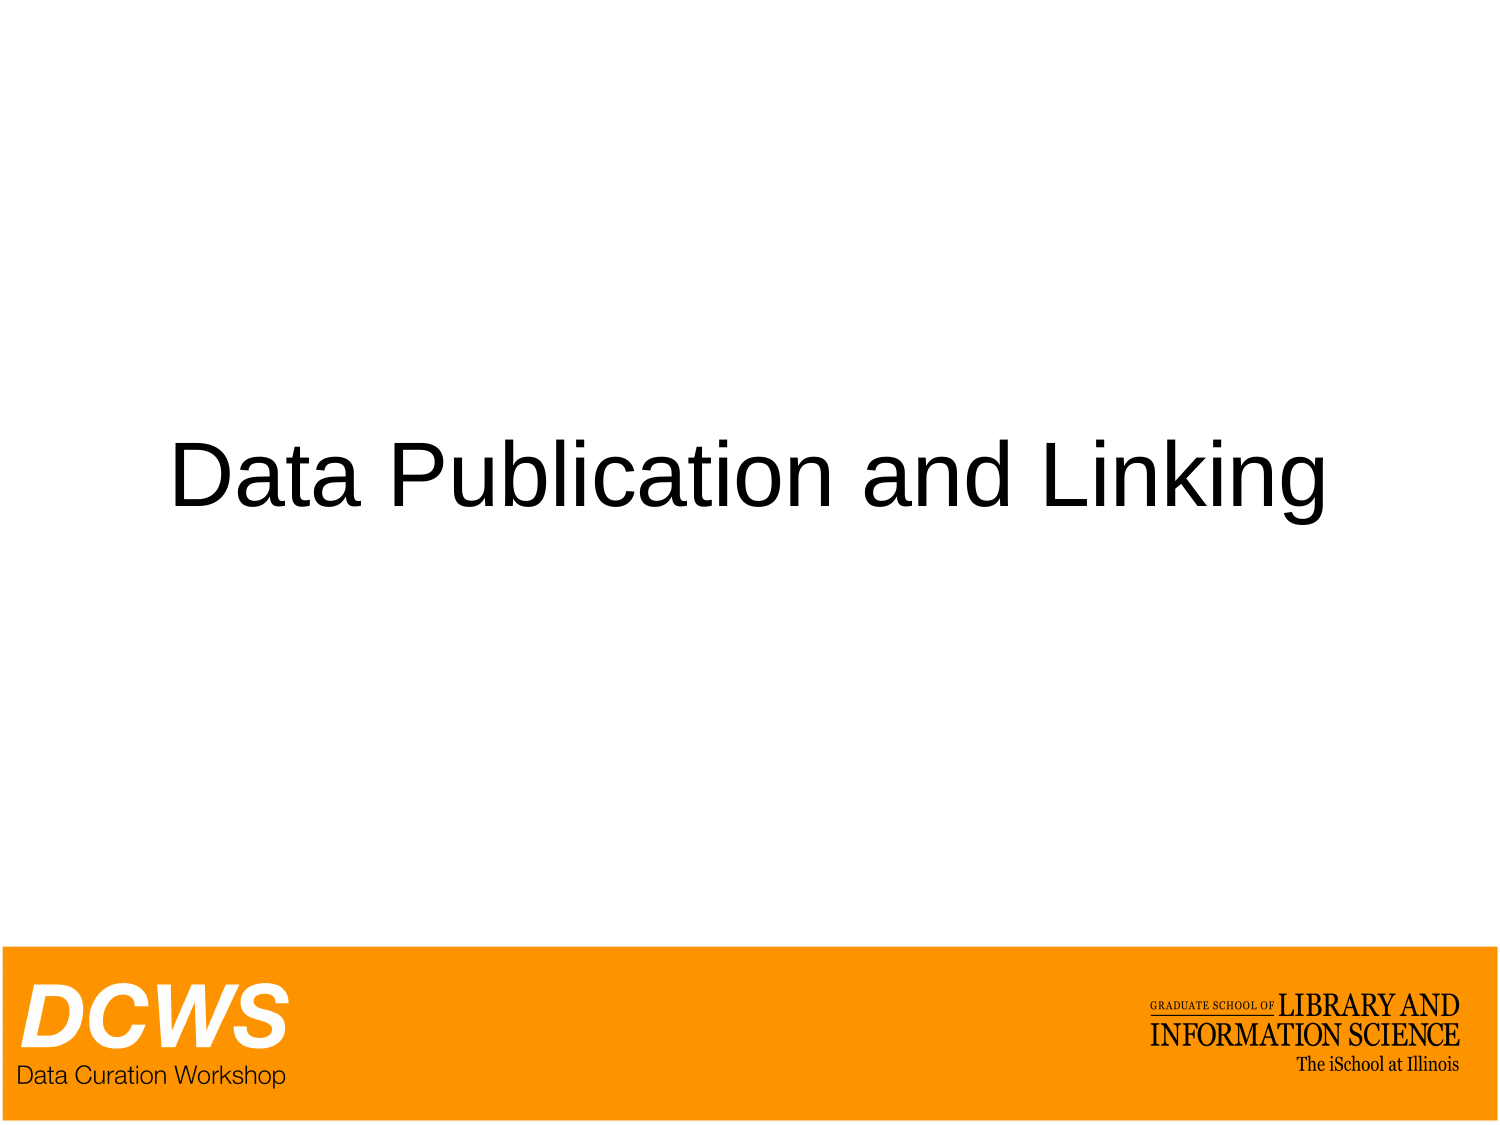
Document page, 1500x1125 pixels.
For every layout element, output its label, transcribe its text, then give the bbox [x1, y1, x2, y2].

title Data Publication and Linking [112, 349, 1388, 591]
picture [0, 944, 1500, 1123]
